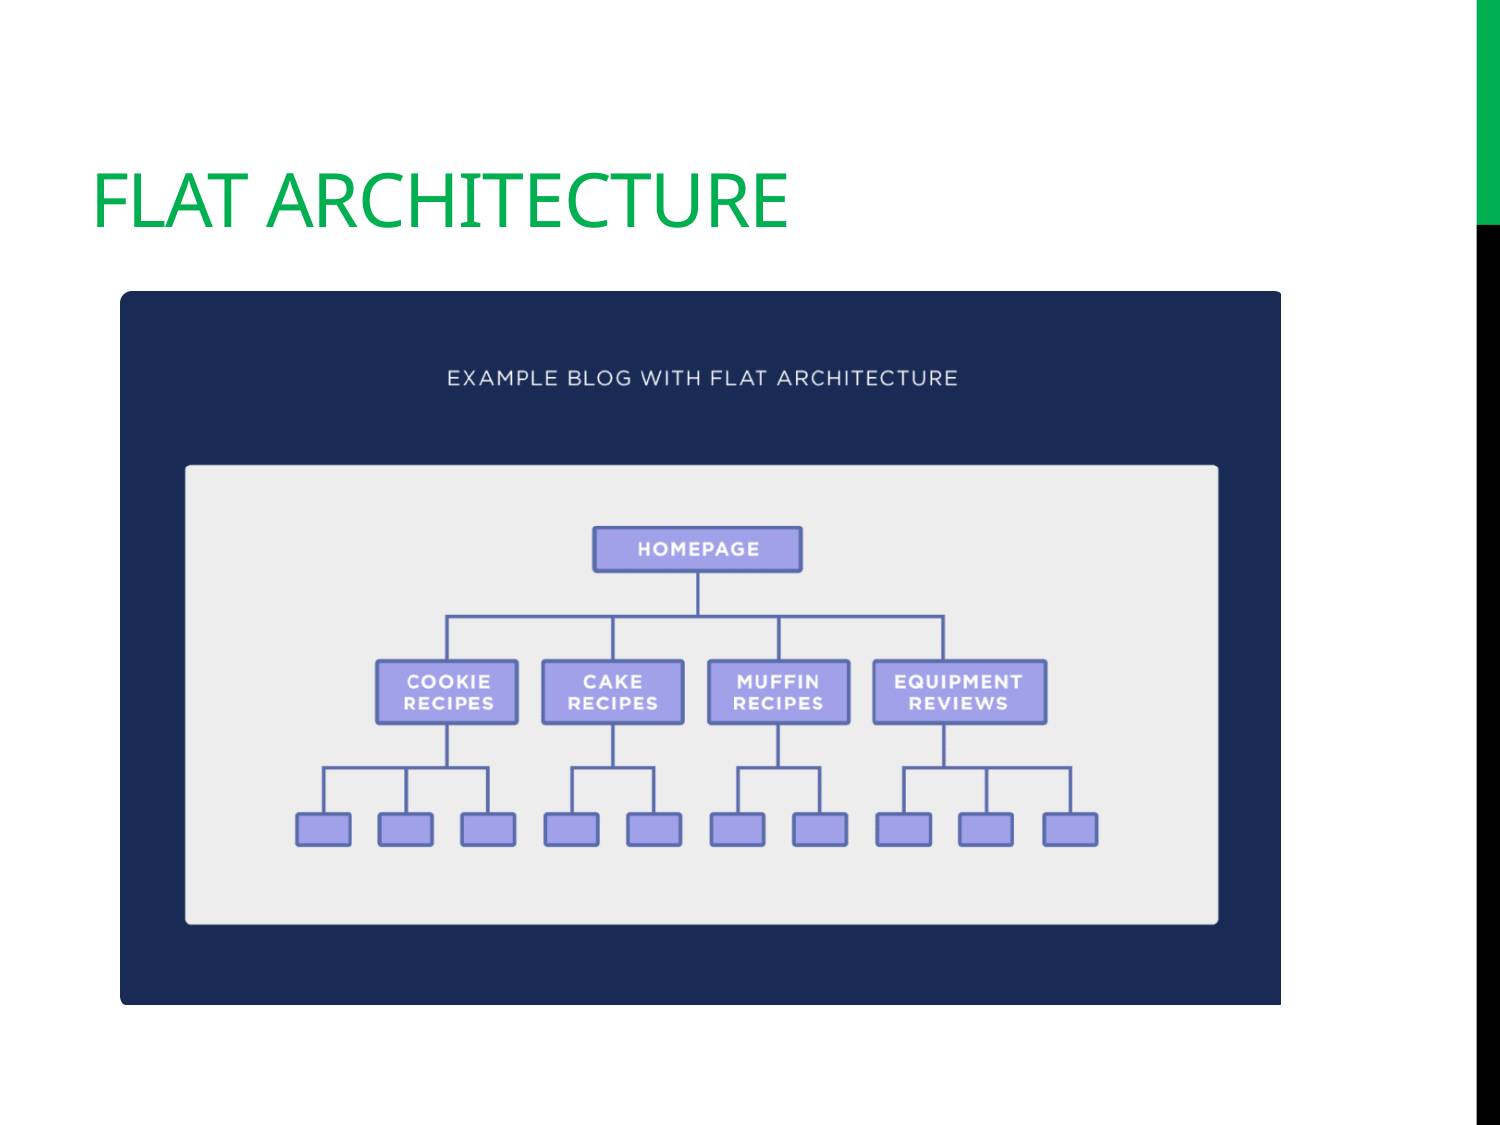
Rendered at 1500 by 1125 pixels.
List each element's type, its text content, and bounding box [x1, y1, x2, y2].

title Flat architecture [75, 25, 1025, 250]
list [118, 286, 1282, 1006]
